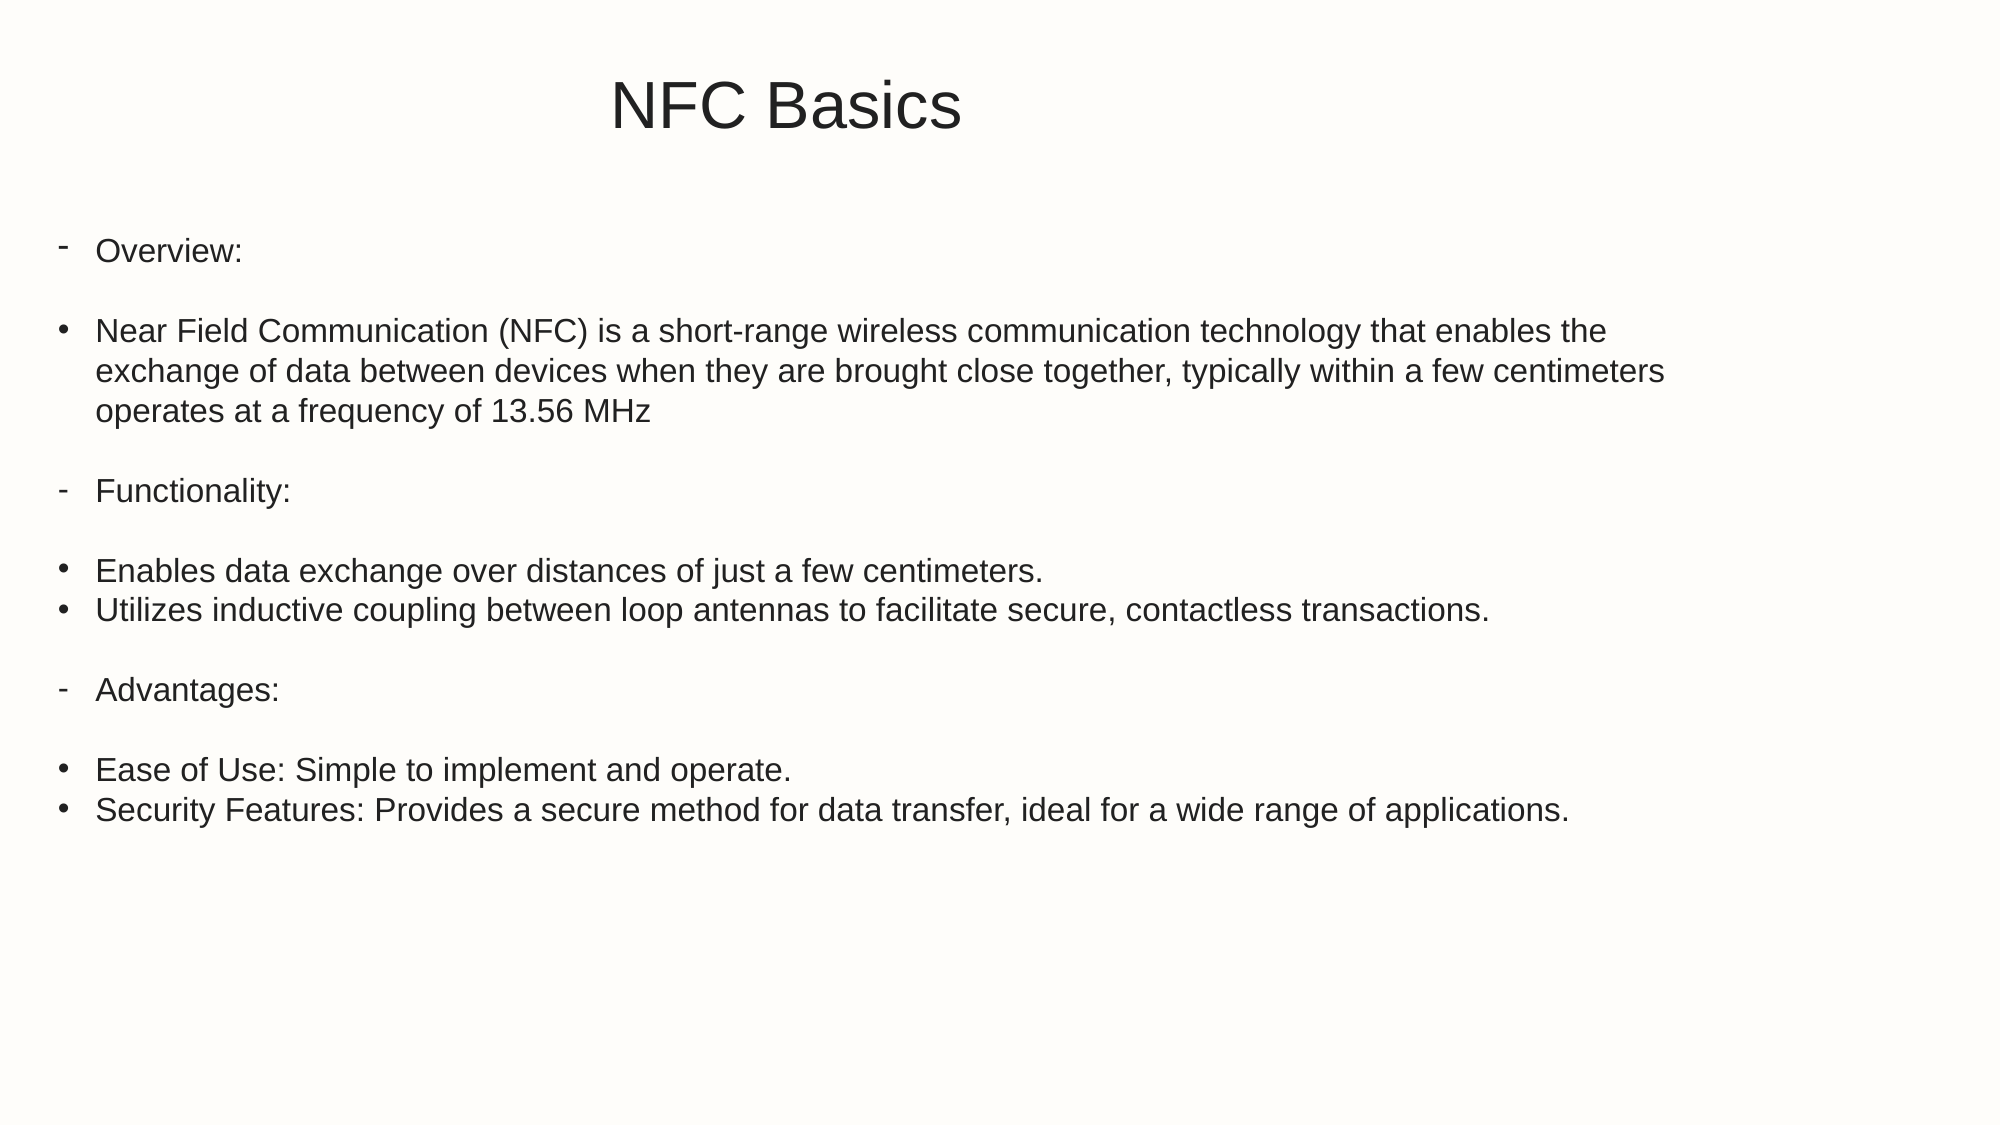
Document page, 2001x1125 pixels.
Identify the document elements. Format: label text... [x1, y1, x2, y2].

list Overview: Near Field Communication (NFC) is a short-range wireless communication technology that enables the exchange of data between devices when they are brought close together, typically within a few centimeters operates at a frequency of 13.56 MHz Functionality: Enables data exchange over distances of just a few centimeters. Utilizes inductive coupling between loop antennas to facilitate secure, contactless transactions. Advantages: Ease of Use: Simple to implement and operate. Security Features: Provides a secure method for data transfer, ideal for a wide range of applications. [42, 221, 1768, 1018]
title NFC Basics [595, 41, 1751, 173]
